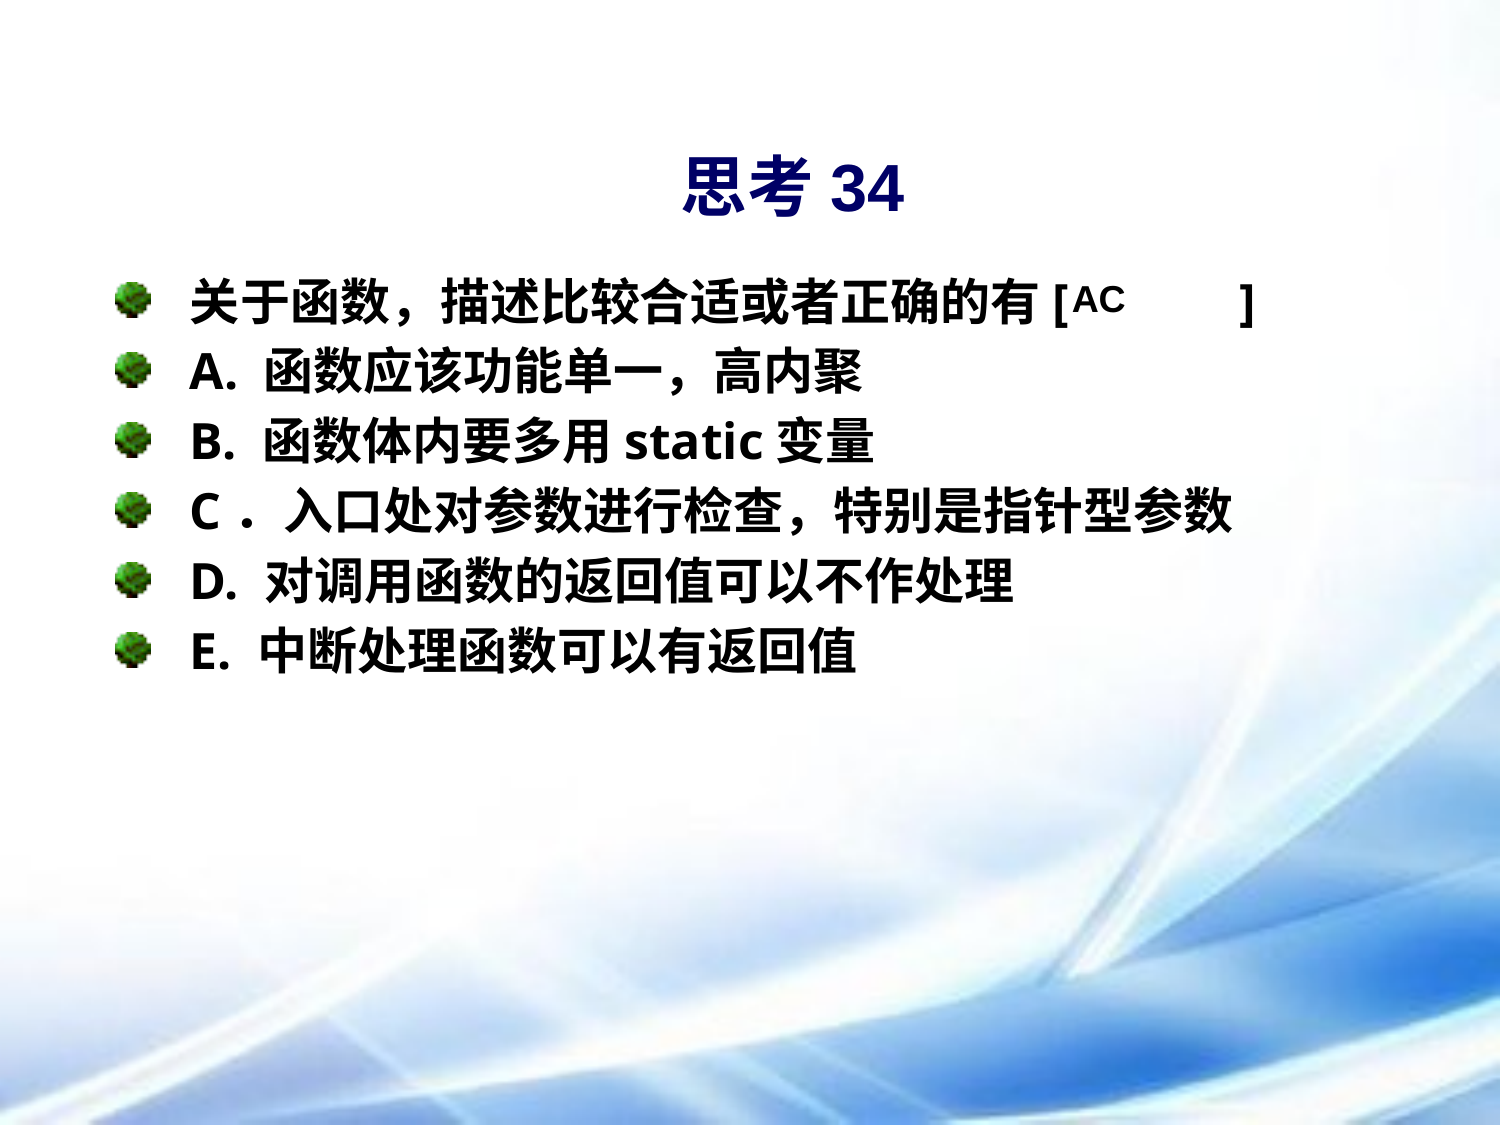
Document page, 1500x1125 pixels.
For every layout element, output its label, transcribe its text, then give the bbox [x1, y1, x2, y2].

list 关于函数，描述比较合适或者正确的有[ ] A. 函数应该功能单一，高内聚 B. 函数体内要多用static变量 C．入口处对参数进行检查，特别是指针型参数 D. 对调用函数的返回值可以不作处理 E. 中断处理函数可以有返回值 [100, 262, 1426, 1006]
title 思考34 [159, 136, 1426, 233]
picture [0, 0, 1500, 1125]
text_box AC [1057, 267, 1152, 328]
